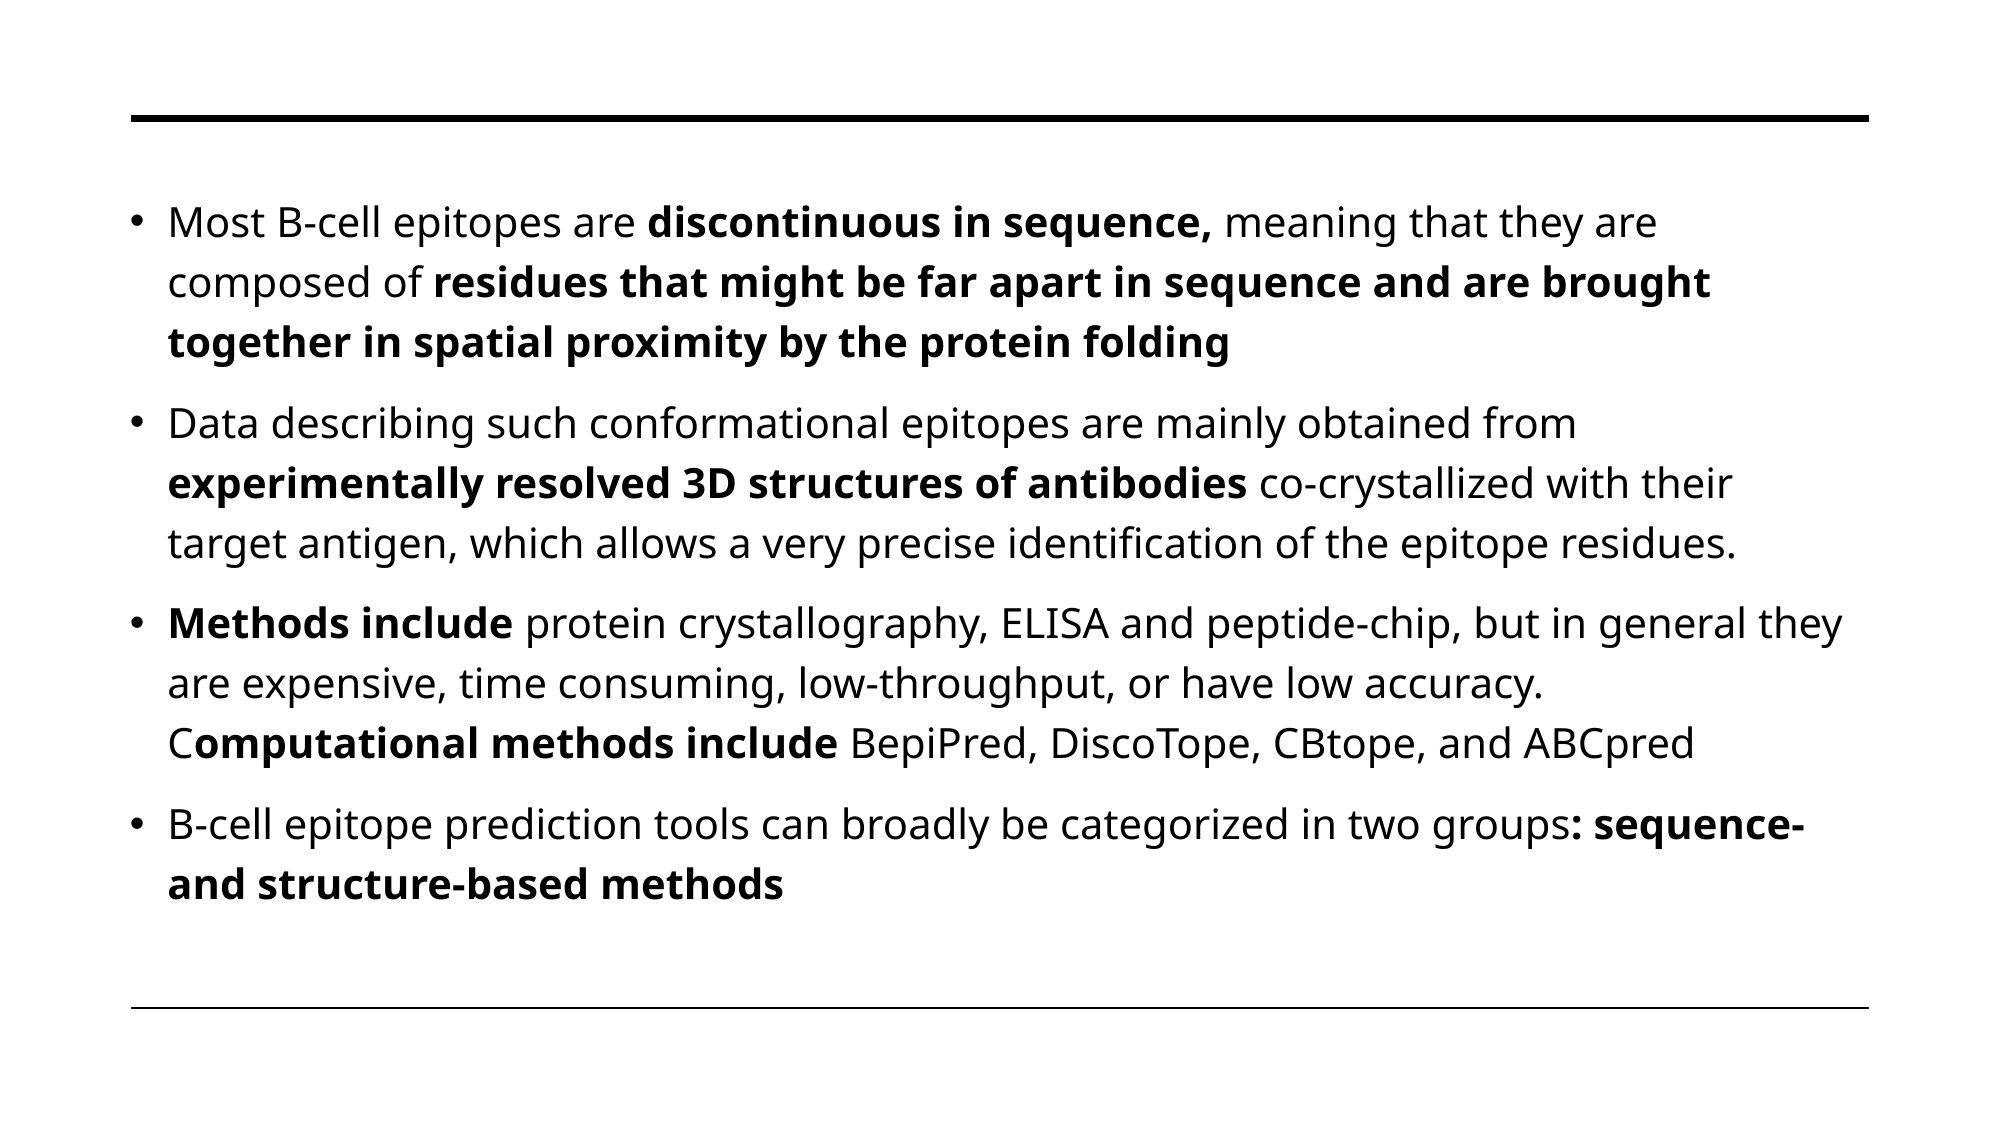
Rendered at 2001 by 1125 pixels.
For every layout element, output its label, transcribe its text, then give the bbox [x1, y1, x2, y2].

list Most B-cell epitopes are discontinuous in sequence, meaning that they are composed of residues that might be far apart in sequence and are brought together in spatial proximity by the protein folding Data describing such conformational epitopes are mainly obtained from experimentally resolved 3D structures of antibodies co-crystallized with their target antigen, which allows a very precise identification of the epitope residues. Methods include protein crystallography, ELISA and peptide-chip, but in general they are expensive, time consuming, low-throughput, or have low accuracy. Computational methods include BepiPred, DiscoTope, CBtope, and ABCpred B-cell epitope prediction tools can broadly be categorized in two groups: sequence- and structure-based methods [114, 178, 1869, 973]
